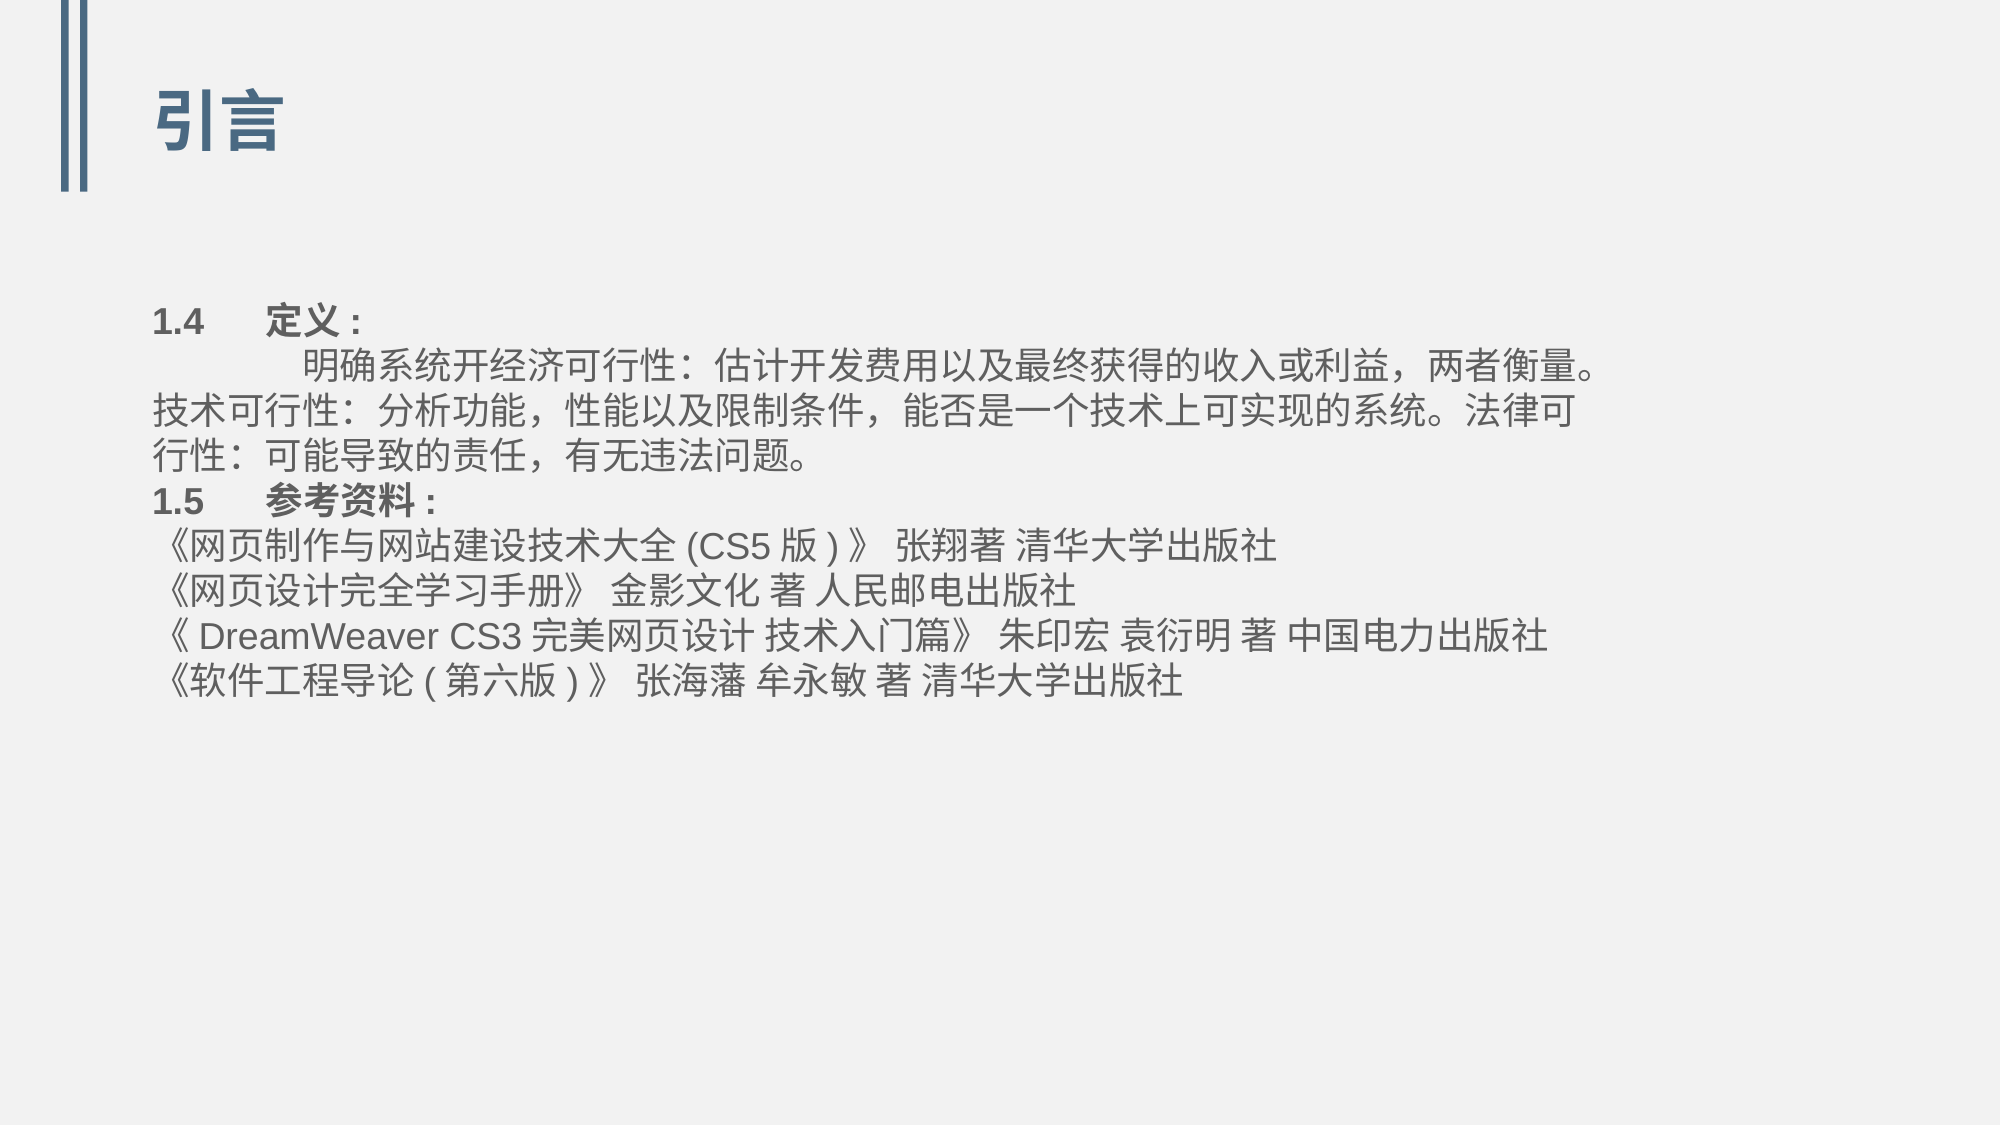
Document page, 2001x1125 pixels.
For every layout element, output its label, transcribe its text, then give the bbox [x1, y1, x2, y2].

text_box 1.4 定义: 明确系统开经济可行性：估计开发费用以及最终获得的收入或利益，两者衡量。技术可行性：分析功能，性能以及限制条件，能否是一个技术上可实现的系统。法律可行性：可能导致的责任，有无违法问题。 1.5 参考资料: 《网页制作与网站建设技术大全(CS5版)》 张翔著 清华大学出版社 《网页设计完全学习手册》 金影文化 著 人民邮电出版社 《DreamWeaver CS3完美网页设计 技术入门篇》 朱印宏 袁衍明 著 中国电力出版社 《软件工程导论(第六版)》 张海藩 牟永敏 著 清华大学出版社 [137, 244, 1594, 709]
text_box 引言 [137, 64, 1863, 184]
